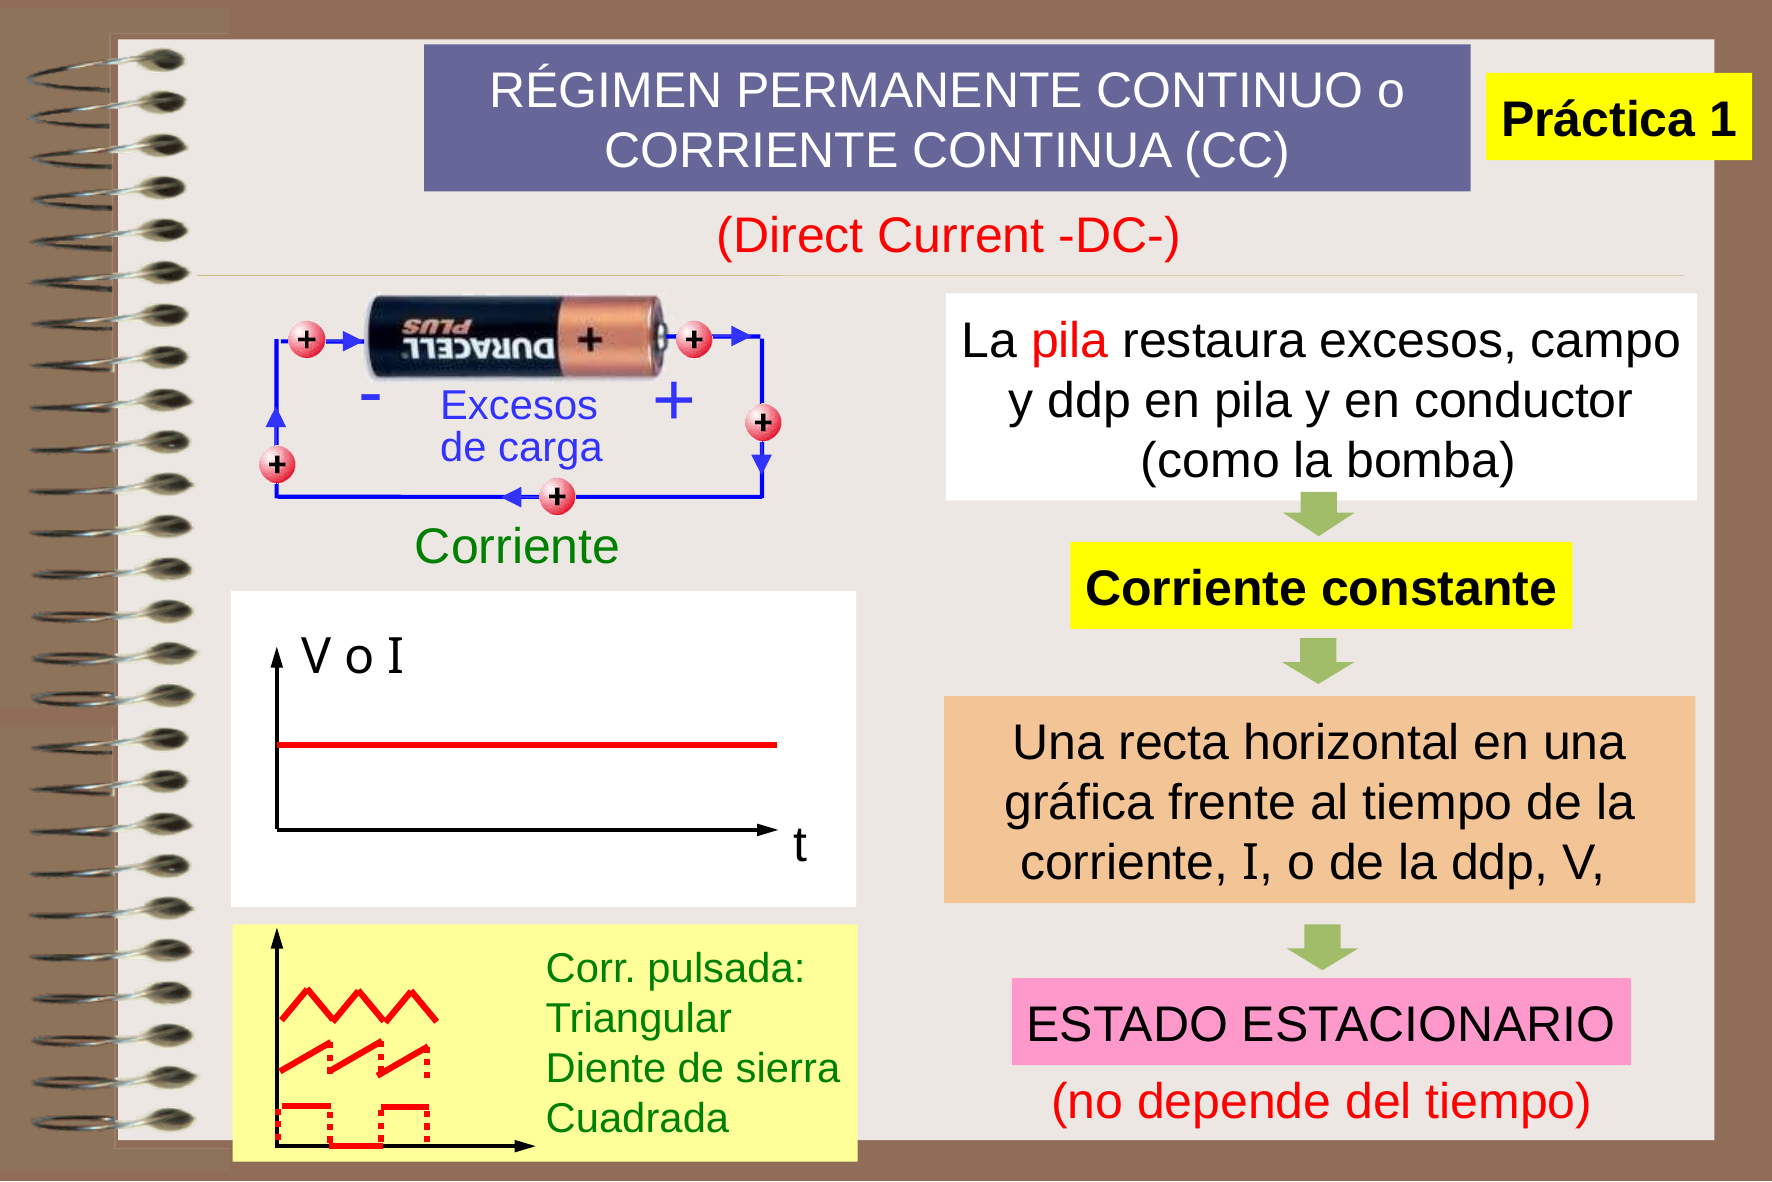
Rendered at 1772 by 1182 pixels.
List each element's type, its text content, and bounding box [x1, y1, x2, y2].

text_box (no depende del tiempo) [1036, 1054, 1608, 1142]
text_box [1282, 639, 1355, 685]
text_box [255, 318, 784, 518]
picture [0, 8, 229, 708]
text_box La pila restaura excesos, campo y ddp en pila y en conductor (como la bomba) [945, 293, 1698, 501]
text_box (Direct Current -DC-) [701, 189, 1196, 277]
picture [0, 727, 229, 1171]
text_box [1067, 491, 1576, 631]
text_box RÉGIMEN PERMANENTE CONTINUO o CORRIENTE CONTINUA (CC) [424, 44, 1471, 192]
picture [361, 289, 675, 318]
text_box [276, 616, 823, 880]
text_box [232, 924, 858, 1162]
text_box [231, 591, 857, 907]
text_box Corriente [400, 526, 636, 588]
text_box Una recta horizontal en una gráfica frente al tiempo de la corriente, I, o de la ddp, V, [944, 696, 1696, 904]
text_box Práctica 1 [1486, 72, 1753, 161]
text_box ESTADO ESTACIONARIO [1011, 978, 1631, 1066]
text_box [1286, 924, 1359, 971]
